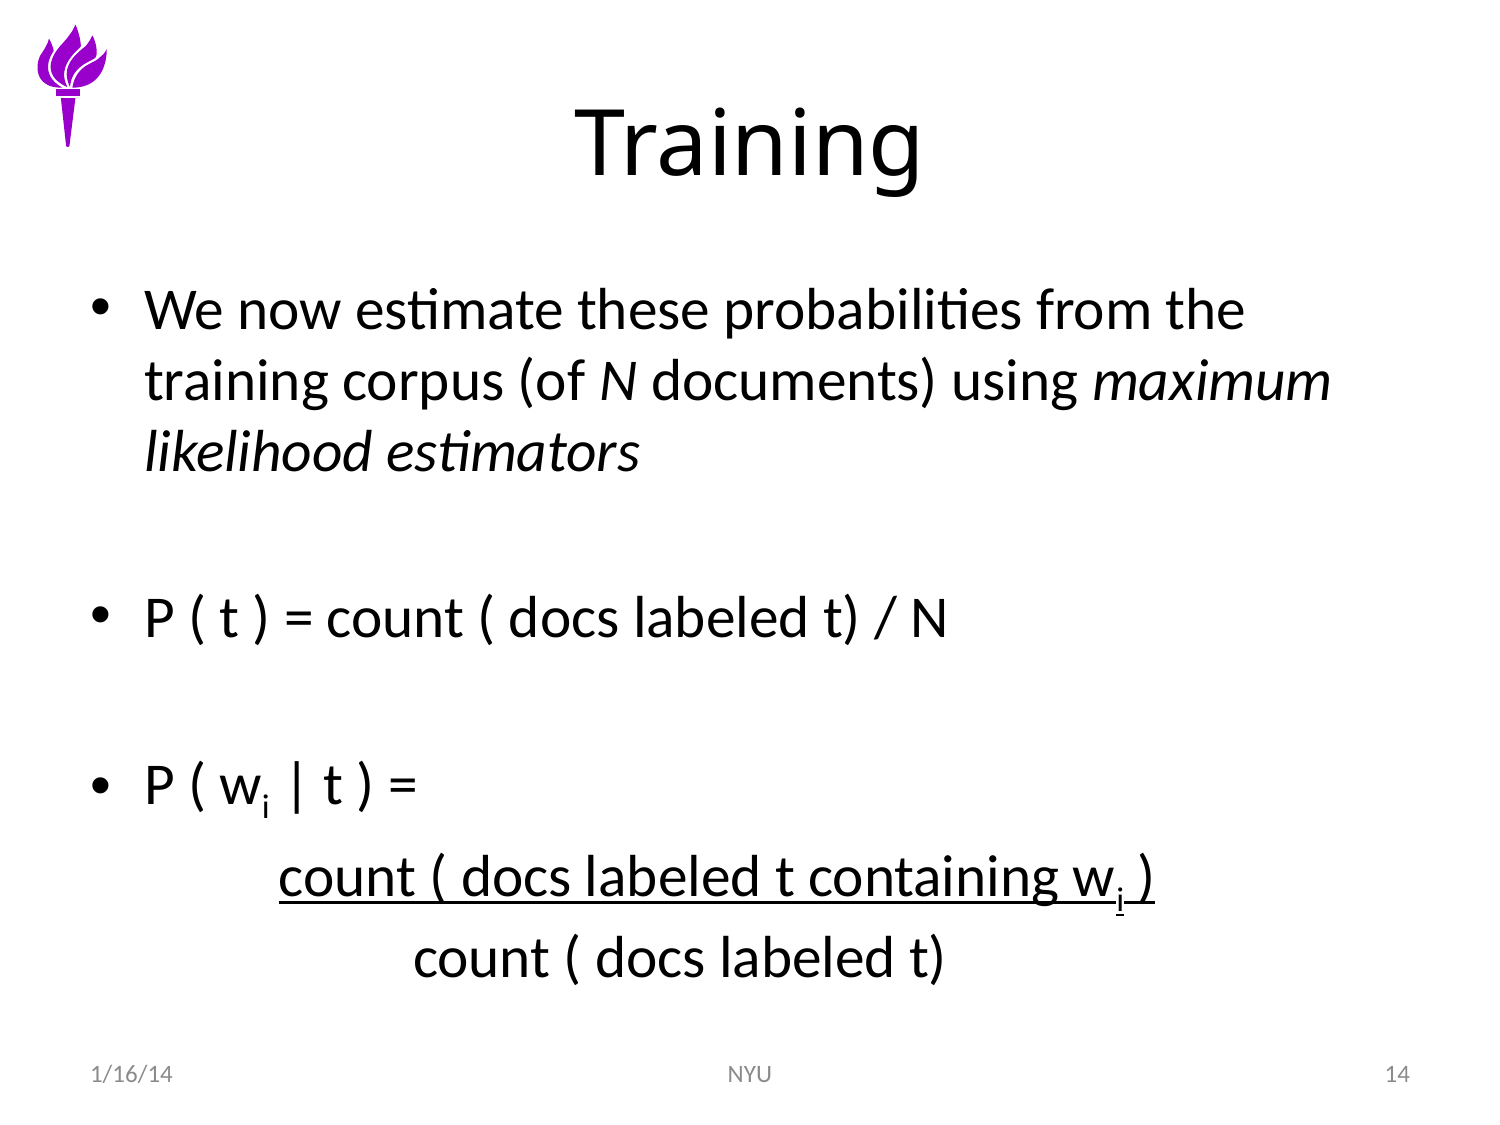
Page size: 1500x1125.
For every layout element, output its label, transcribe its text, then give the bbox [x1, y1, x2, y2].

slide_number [75, 1042, 425, 1103]
title Training [75, 45, 1425, 233]
footer NYU [512, 1042, 988, 1103]
list We now estimate these probabilities from the training corpus (of N documents) using maximum likelihood estimators P ( t ) = count ( docs labeled t) / N P ( wi | t ) = count ( docs labeled t containing wi ) count ( docs labeled t) [75, 262, 1425, 1005]
slide_number 14 [1074, 1042, 1425, 1103]
